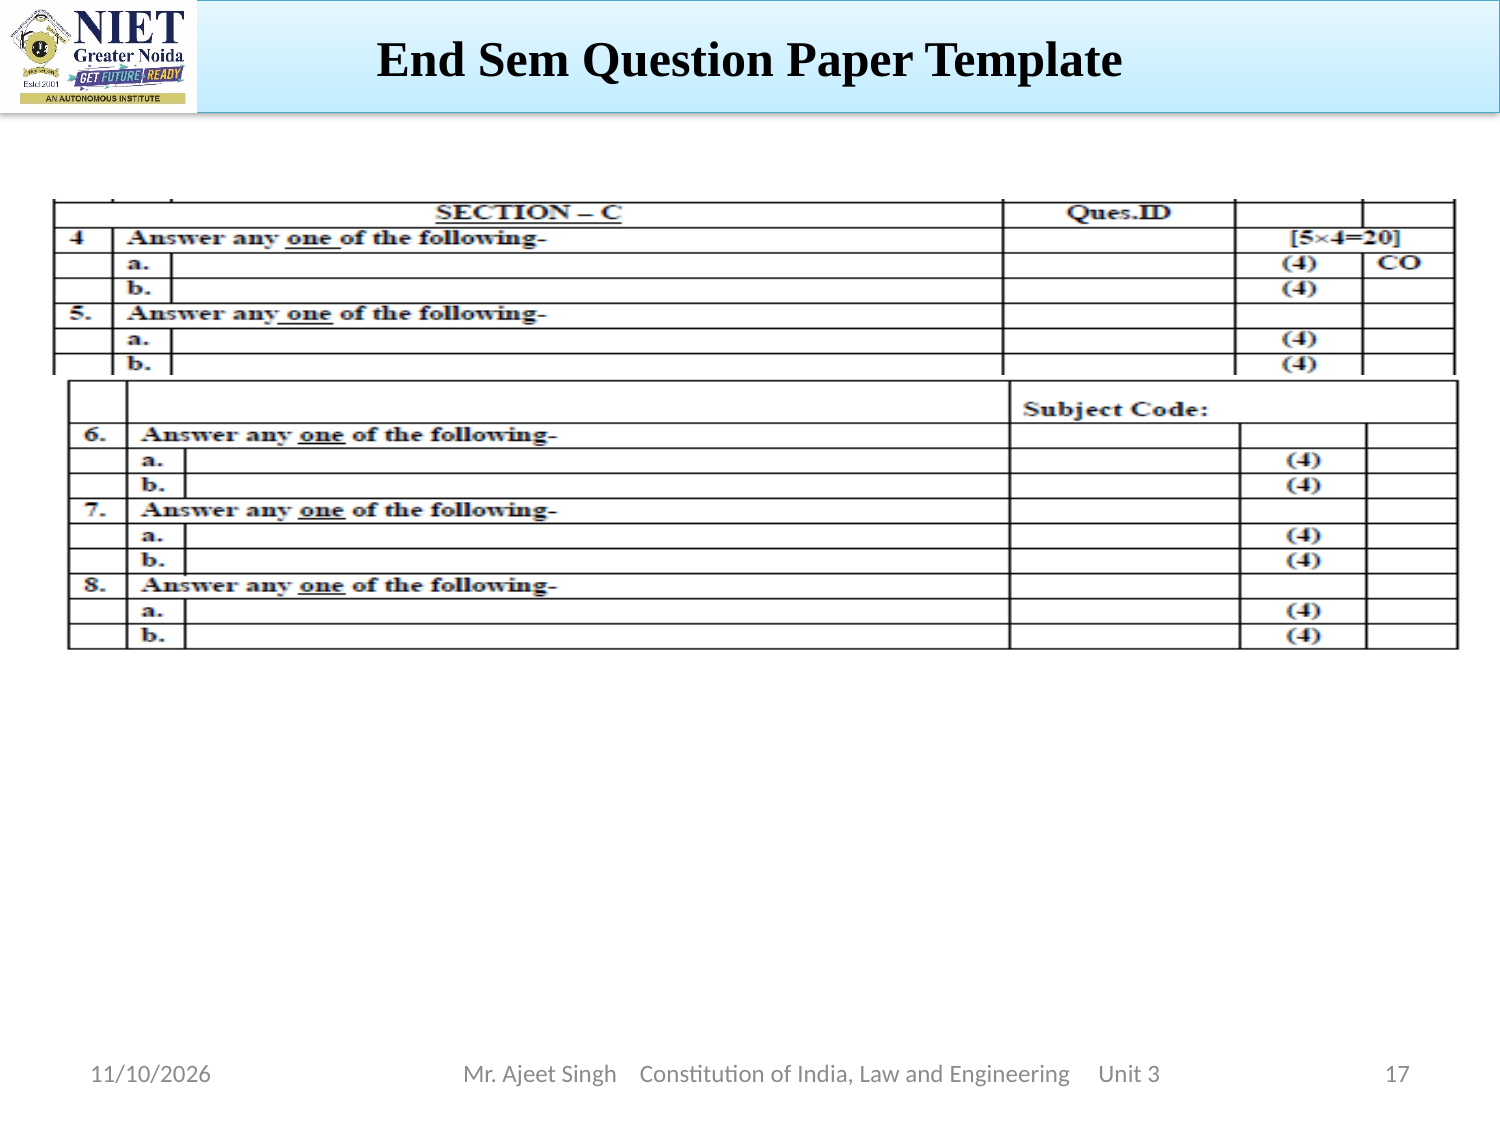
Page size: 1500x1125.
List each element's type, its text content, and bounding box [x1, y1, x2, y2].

title End Sem Question Paper Template [198, 0, 1500, 113]
picture [0, 0, 198, 113]
picture [0, 199, 1500, 689]
footer Mr. Ajeet Singh Constitution of India, Law and Engineering Unit 3 [337, 1042, 1074, 1103]
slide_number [75, 1042, 337, 1103]
slide_number 17 [1074, 1042, 1425, 1103]
